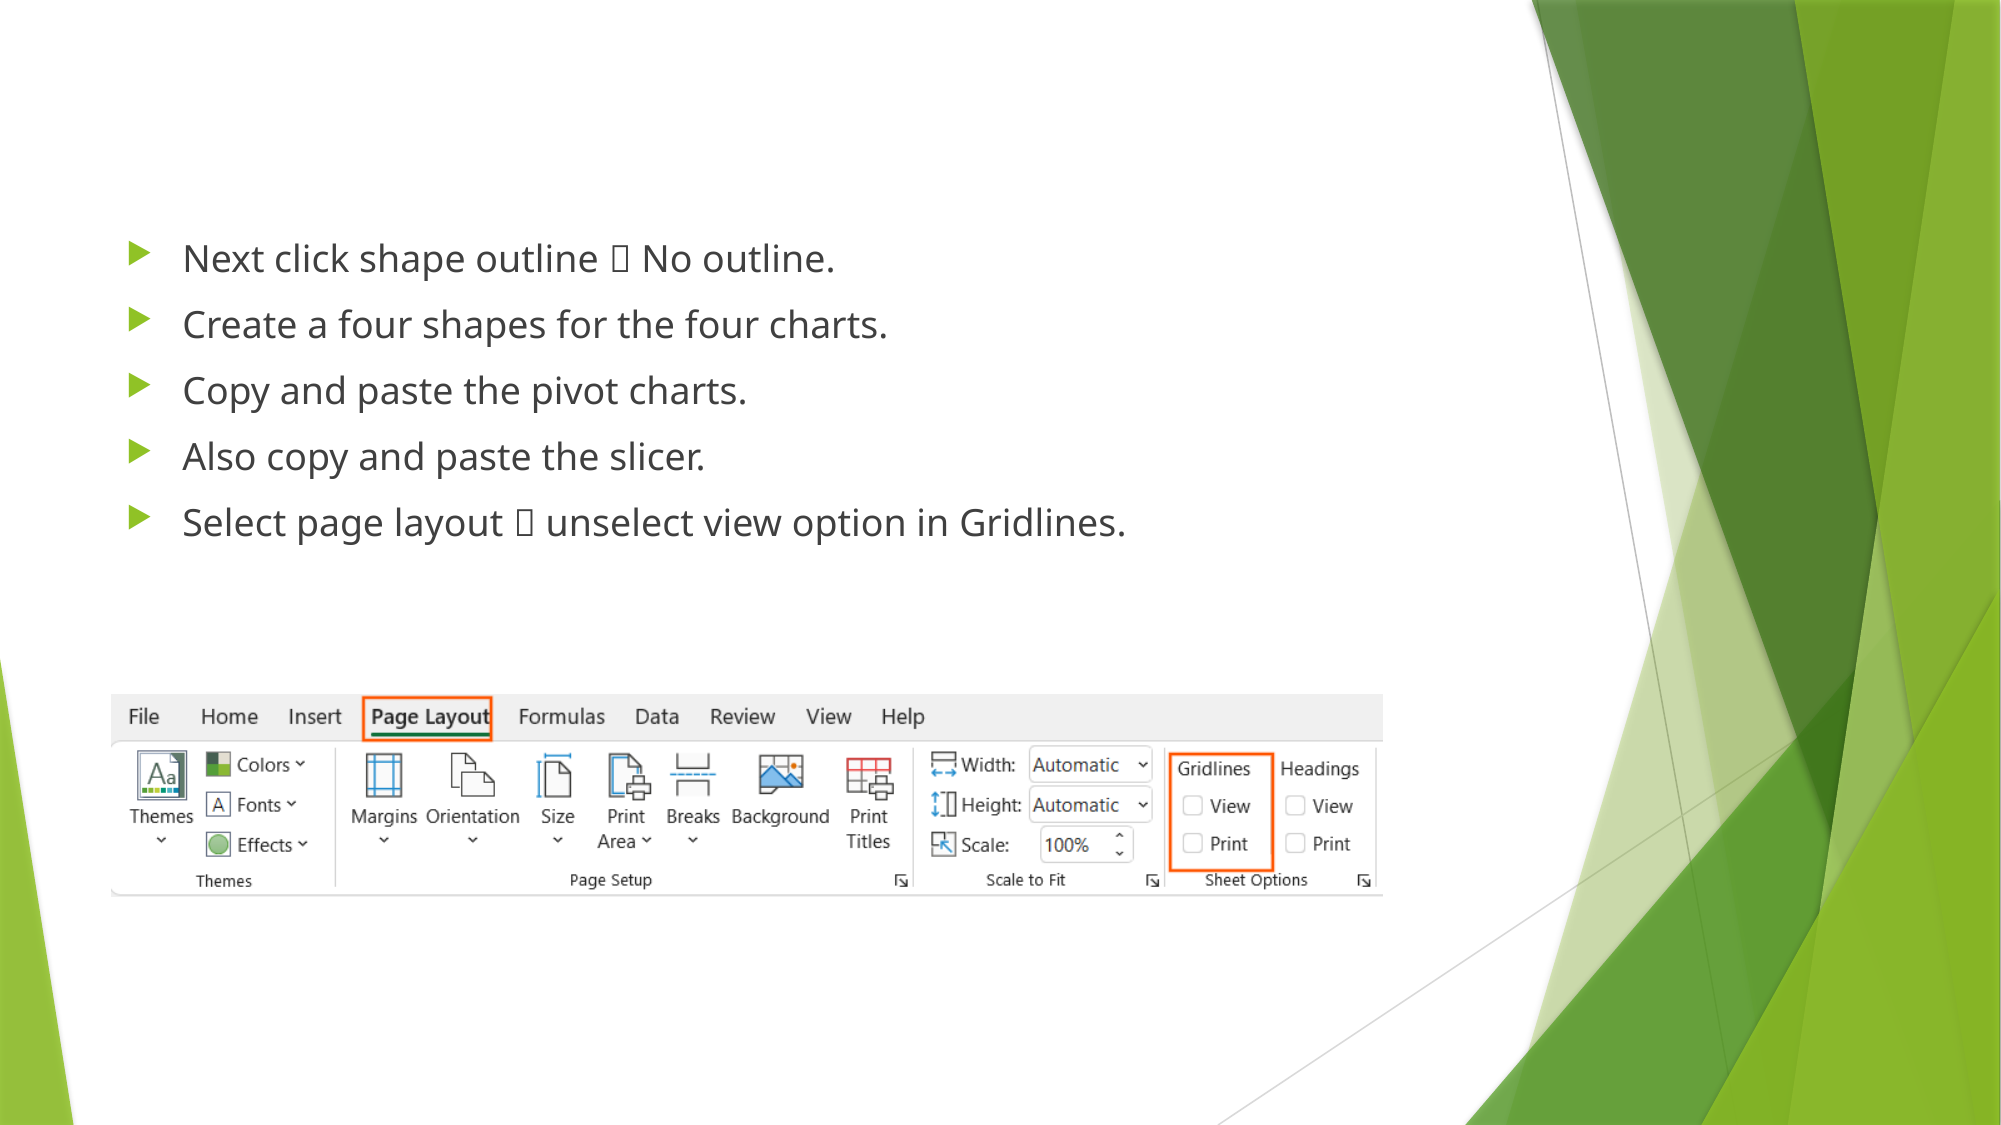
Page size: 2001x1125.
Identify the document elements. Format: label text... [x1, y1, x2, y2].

picture [110, 694, 1383, 898]
list Next click shape outline  No outline. Create a four shapes for the four charts. Copy and paste the pivot charts. Also copy and paste the slicer. Select page layout  unselect view option in Gridlines. [111, 227, 1522, 992]
